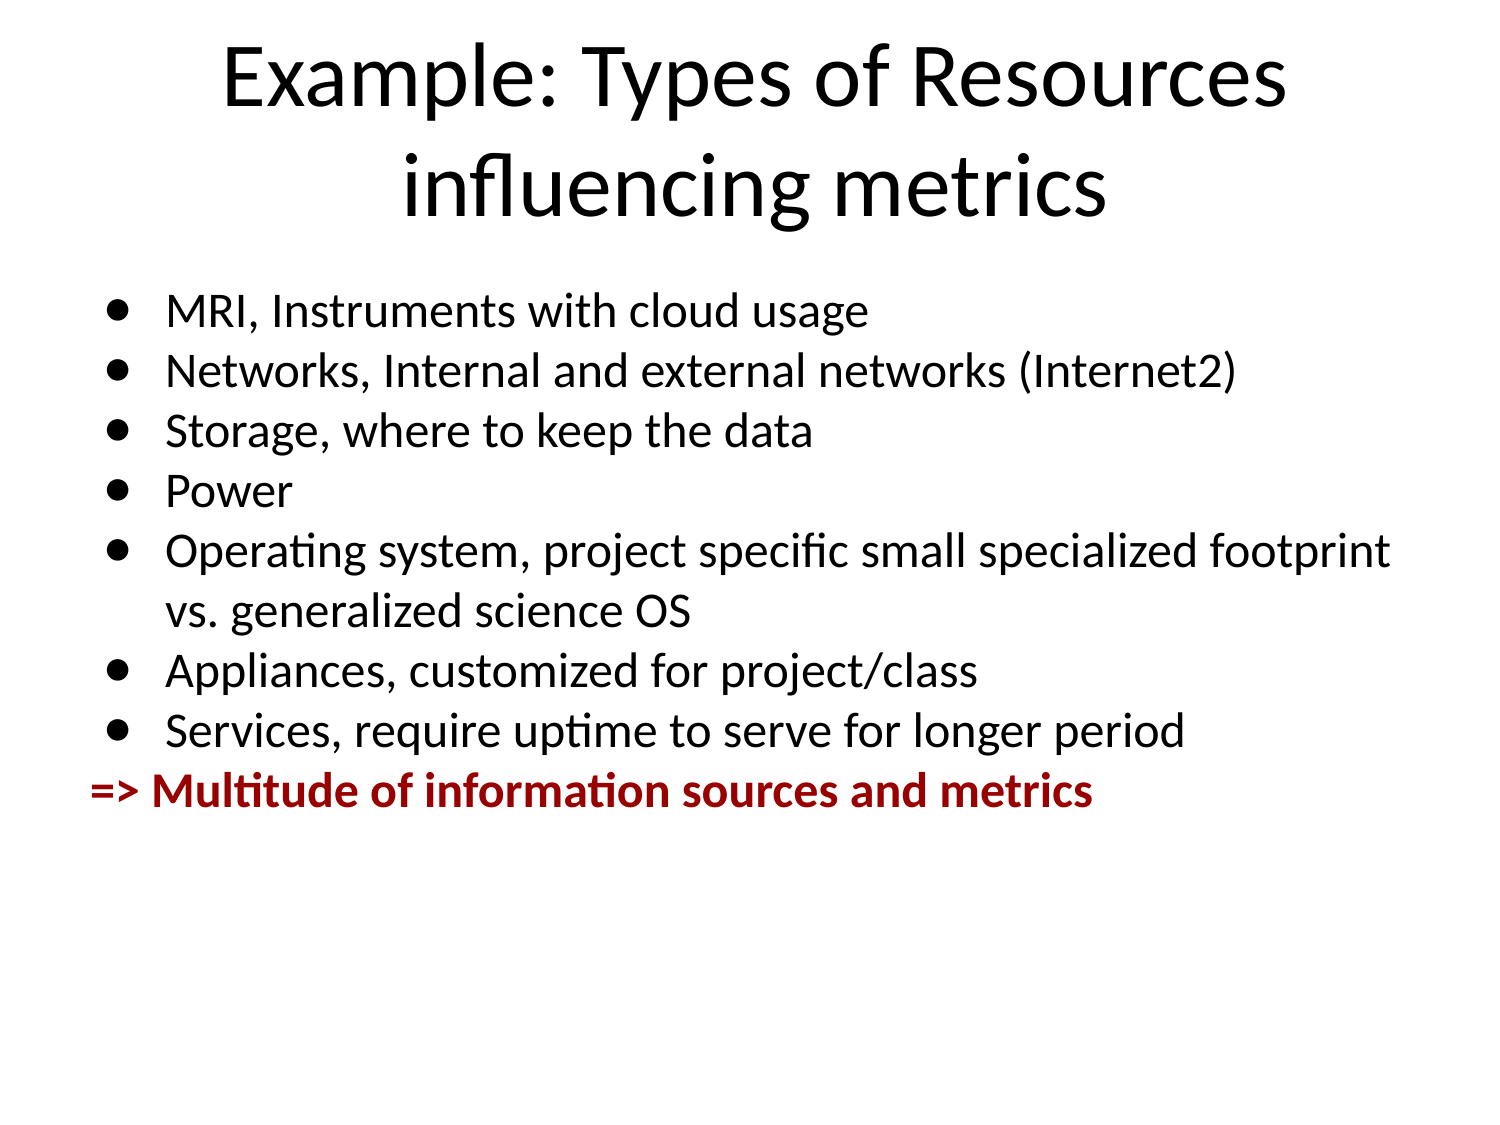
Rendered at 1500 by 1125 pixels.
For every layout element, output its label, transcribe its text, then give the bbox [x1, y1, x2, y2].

title Example: Types of Resources influencing metrics [80, 62, 1431, 251]
list MRI, Instruments with cloud usage Networks, Internal and external networks (Internet2) Storage, where to keep the data Power Operating system, project specific small specialized footprint vs. generalized science OS Appliances, customized for project/class Services, require uptime to serve for longer period => Multitude of information sources and metrics [75, 262, 1425, 1078]
